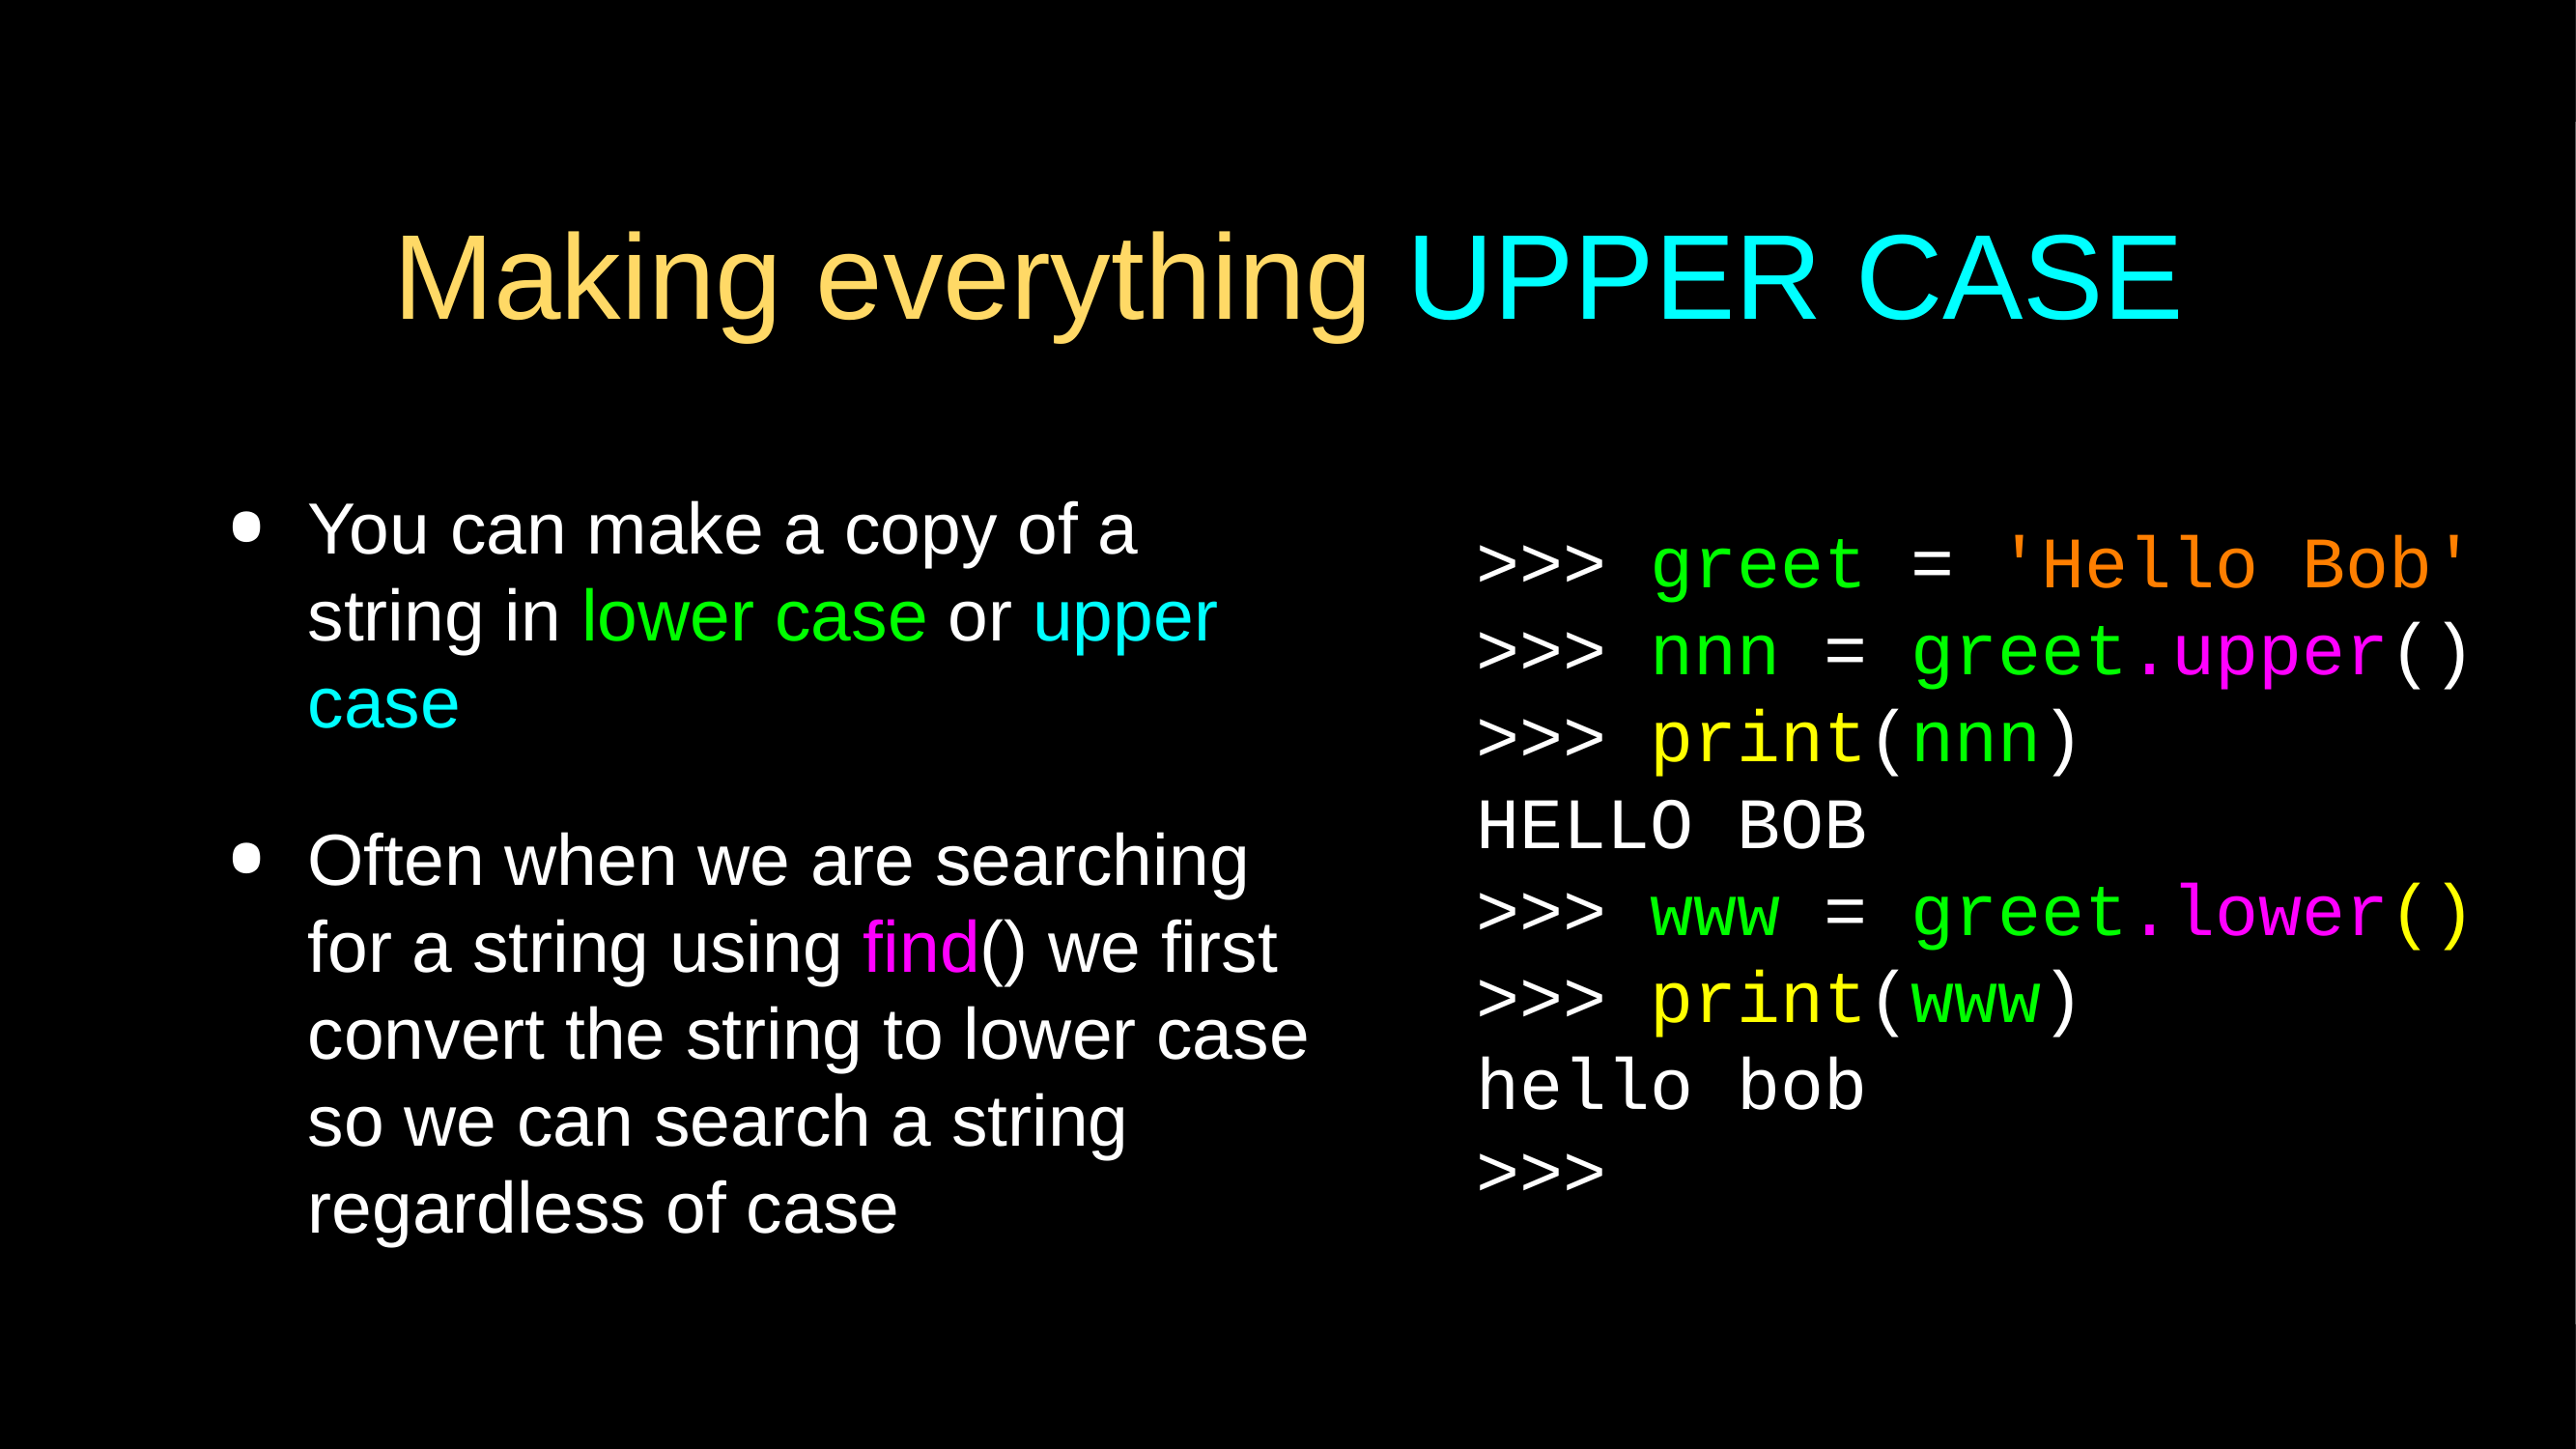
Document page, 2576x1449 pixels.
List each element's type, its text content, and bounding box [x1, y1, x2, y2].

text_box >>> greet = 'Hello Bob' >>> nnn = greet.upper() >>> print(nnn) HELLO BOB >>> www = greet.lower() >>> print(www) hello bob >>> [1476, 512, 2536, 1215]
list You can make a copy of a string in lower case or upper case Often when we are searching for a string using find() we first convert the string to lower case so we can search a string regardless of case [183, 412, 1320, 1317]
title Making everything UPPER CASE [184, 26, 2393, 516]
